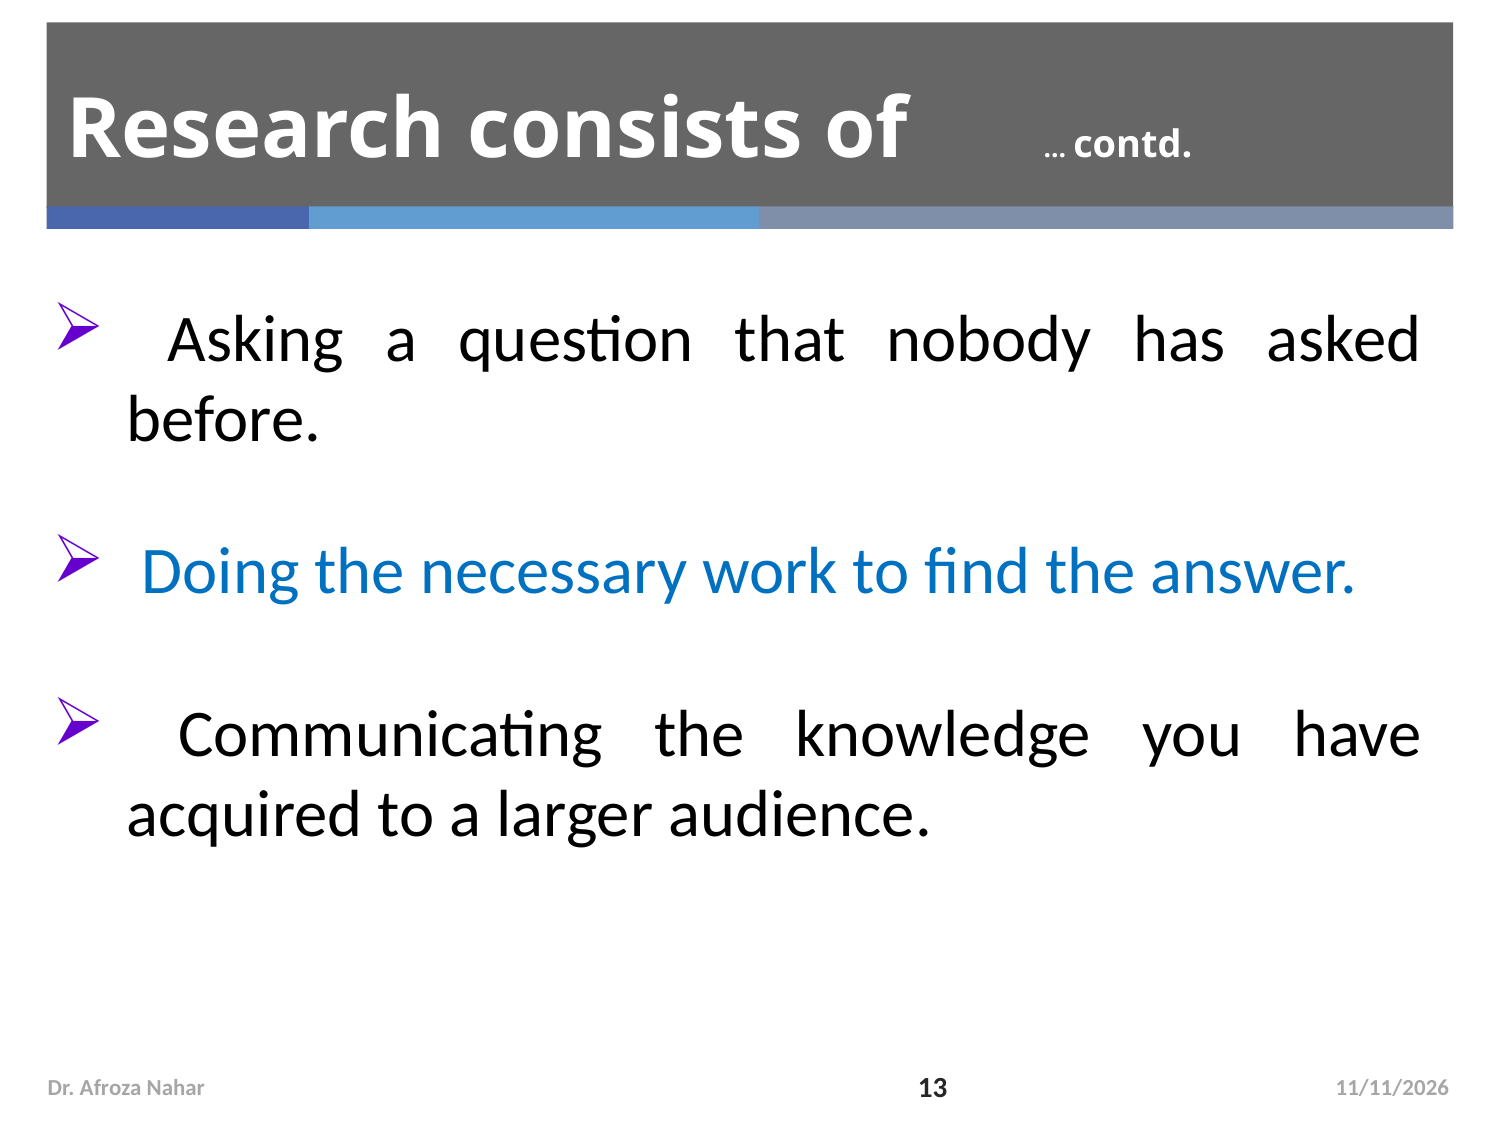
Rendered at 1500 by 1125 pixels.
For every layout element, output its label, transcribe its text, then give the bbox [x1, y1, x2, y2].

list Asking a question that nobody has asked before. Doing the necessary work to find the answer. Communicating the knowledge you have acquired to a larger audience. [37, 287, 1438, 1030]
text_box Research consists of ... contd. [29, 49, 1500, 200]
slide_number 13 [859, 1055, 963, 1115]
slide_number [1114, 1055, 1465, 1116]
footer Dr. Afroza Nahar [32, 1055, 700, 1116]
